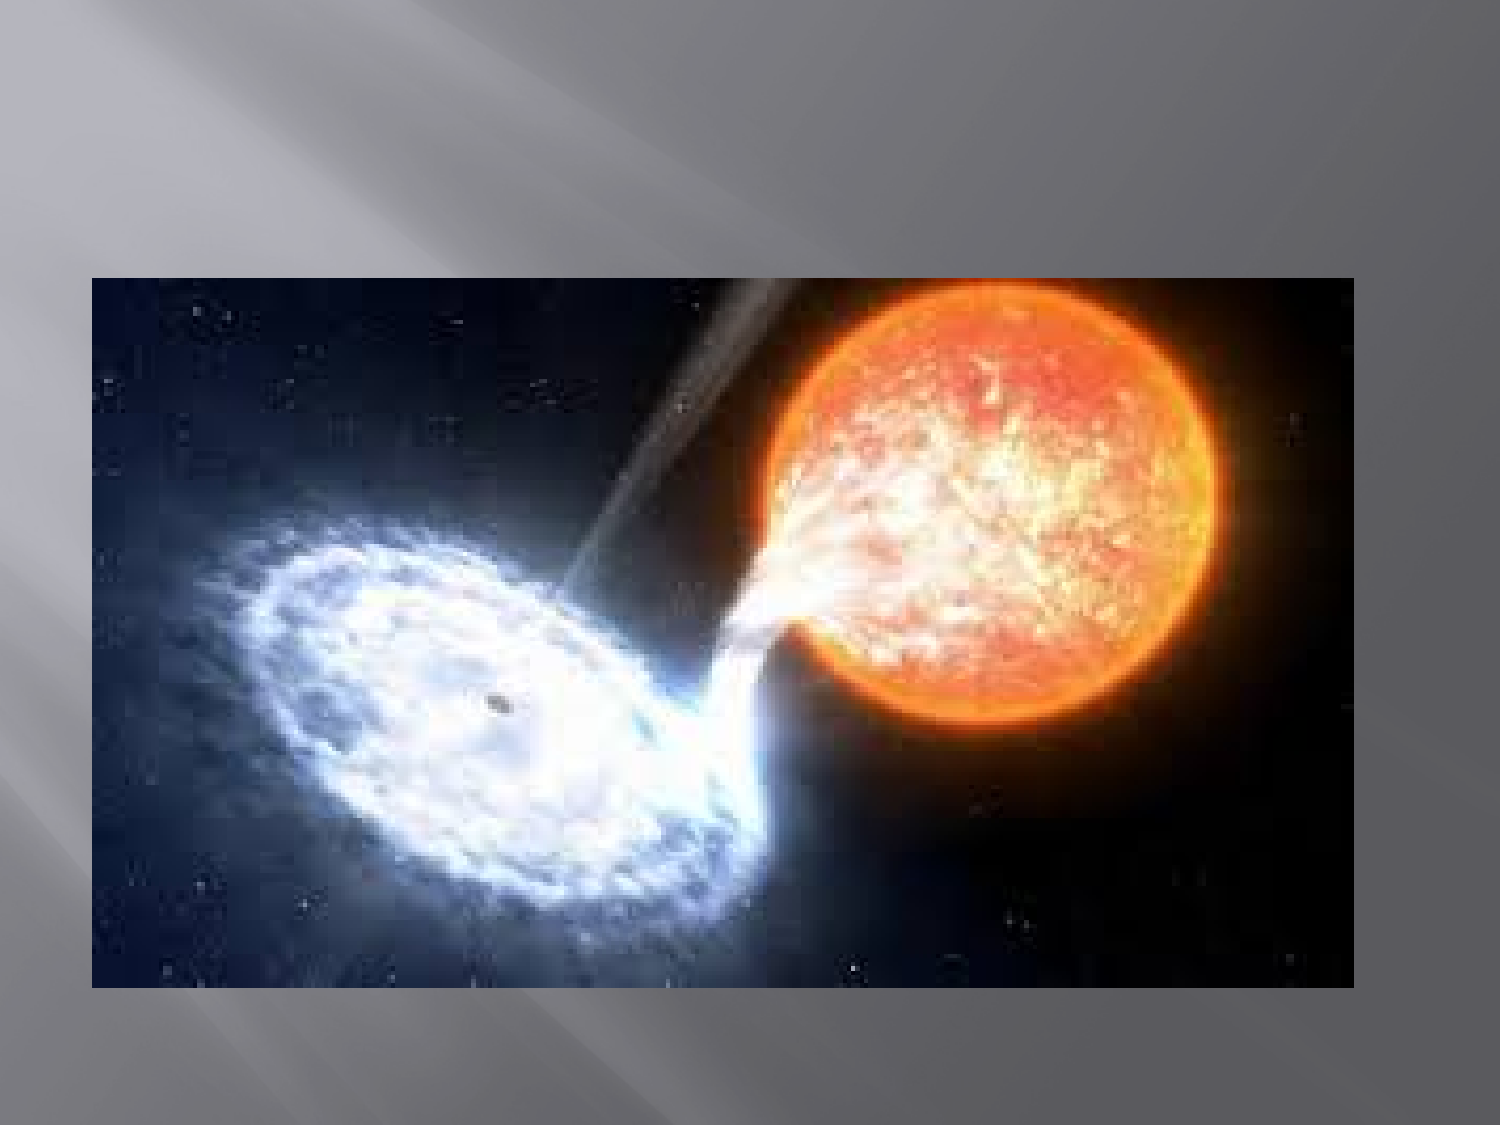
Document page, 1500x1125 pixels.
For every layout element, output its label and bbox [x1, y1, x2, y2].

list [91, 278, 1354, 988]
